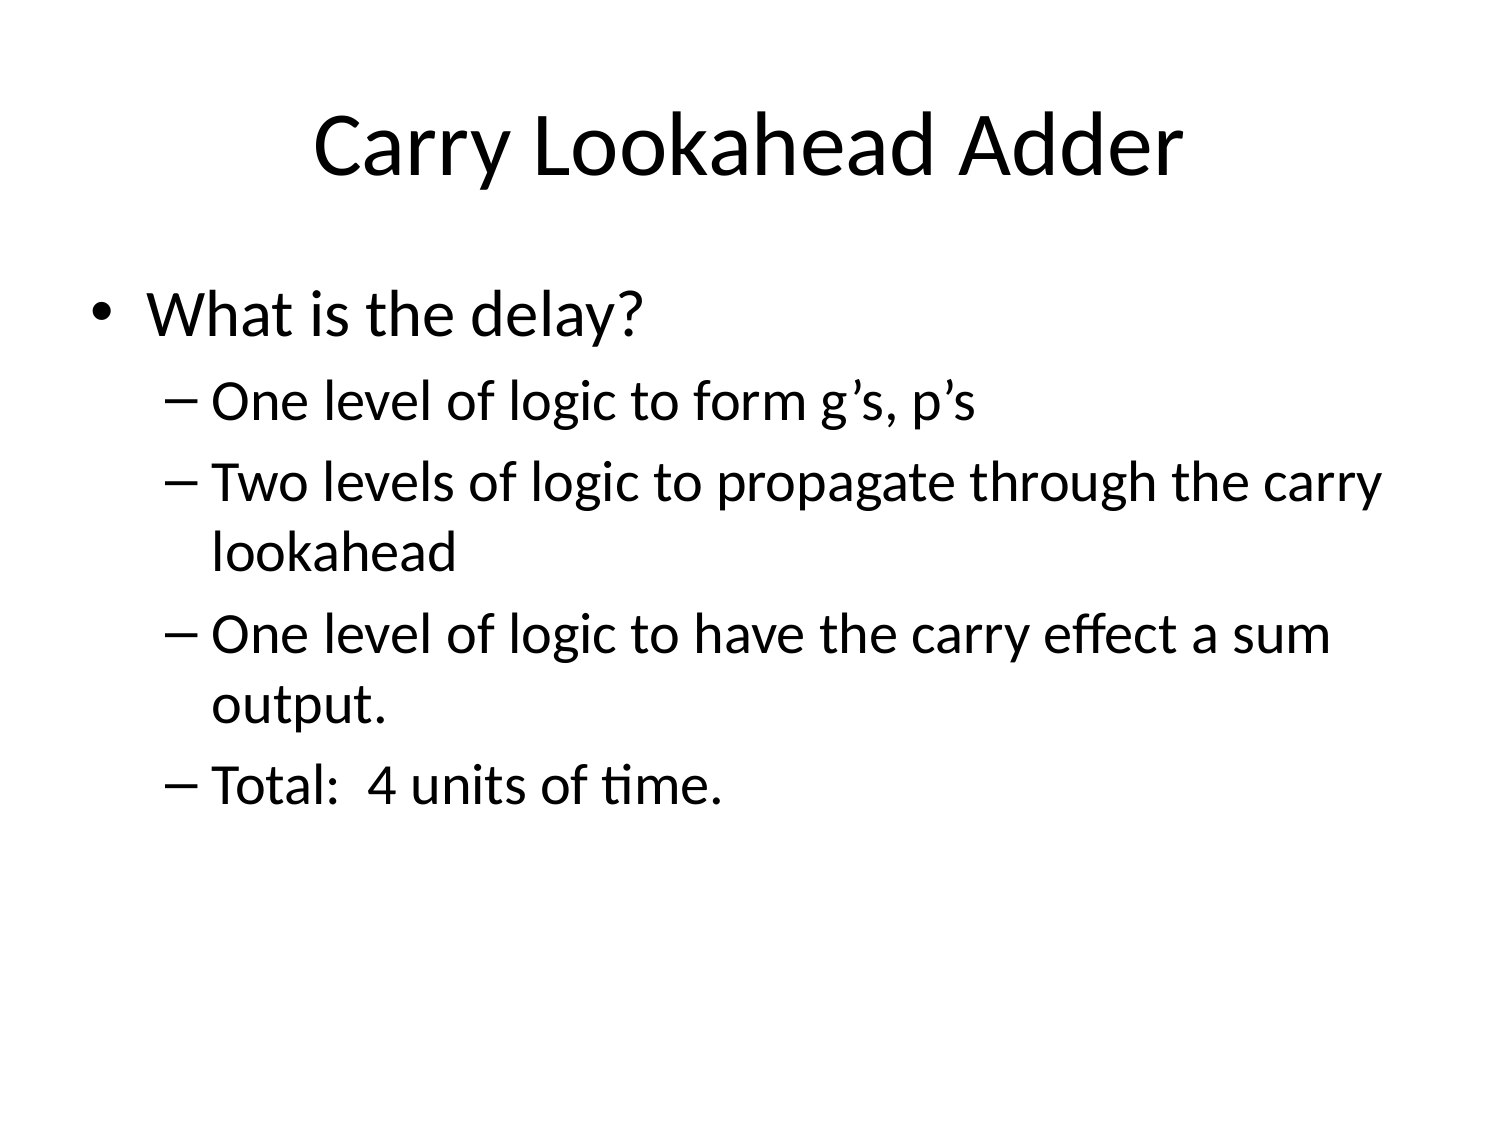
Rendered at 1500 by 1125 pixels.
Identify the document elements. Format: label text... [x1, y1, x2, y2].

list What is the delay? One level of logic to form g’s, p’s Two levels of logic to propagate through the carry lookahead One level of logic to have the carry effect a sum output. Total: 4 units of time. [75, 262, 1425, 1005]
title Carry Lookahead Adder [75, 45, 1425, 233]
